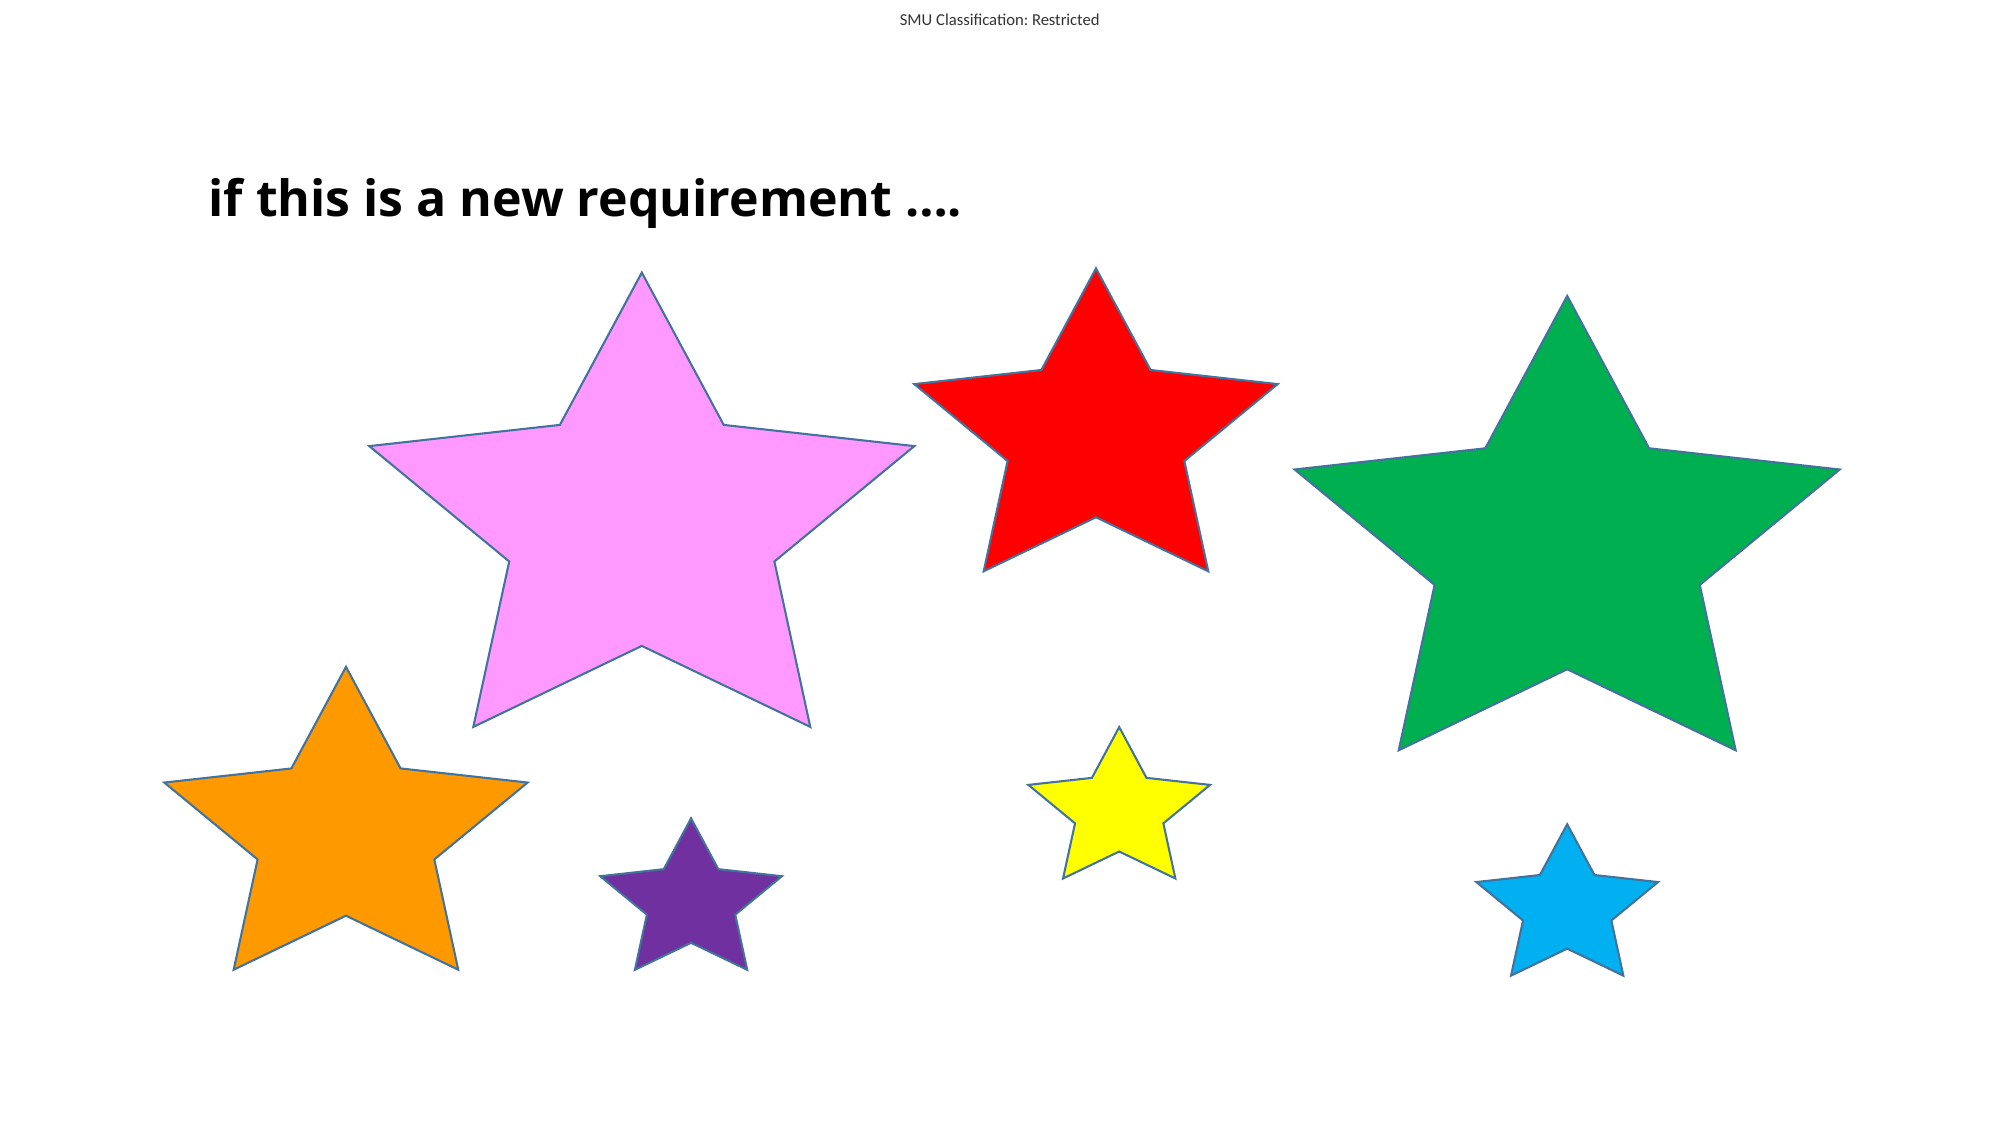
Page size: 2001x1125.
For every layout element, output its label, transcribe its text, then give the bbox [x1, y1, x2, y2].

text_box [1292, 293, 1843, 753]
text_box [911, 266, 1281, 574]
text_box [597, 816, 785, 972]
text_box [161, 664, 531, 972]
title if this is a new requirement …. [43, 78, 1769, 296]
text_box [1473, 822, 1661, 978]
text_box [366, 270, 917, 729]
text_box [1025, 724, 1213, 881]
